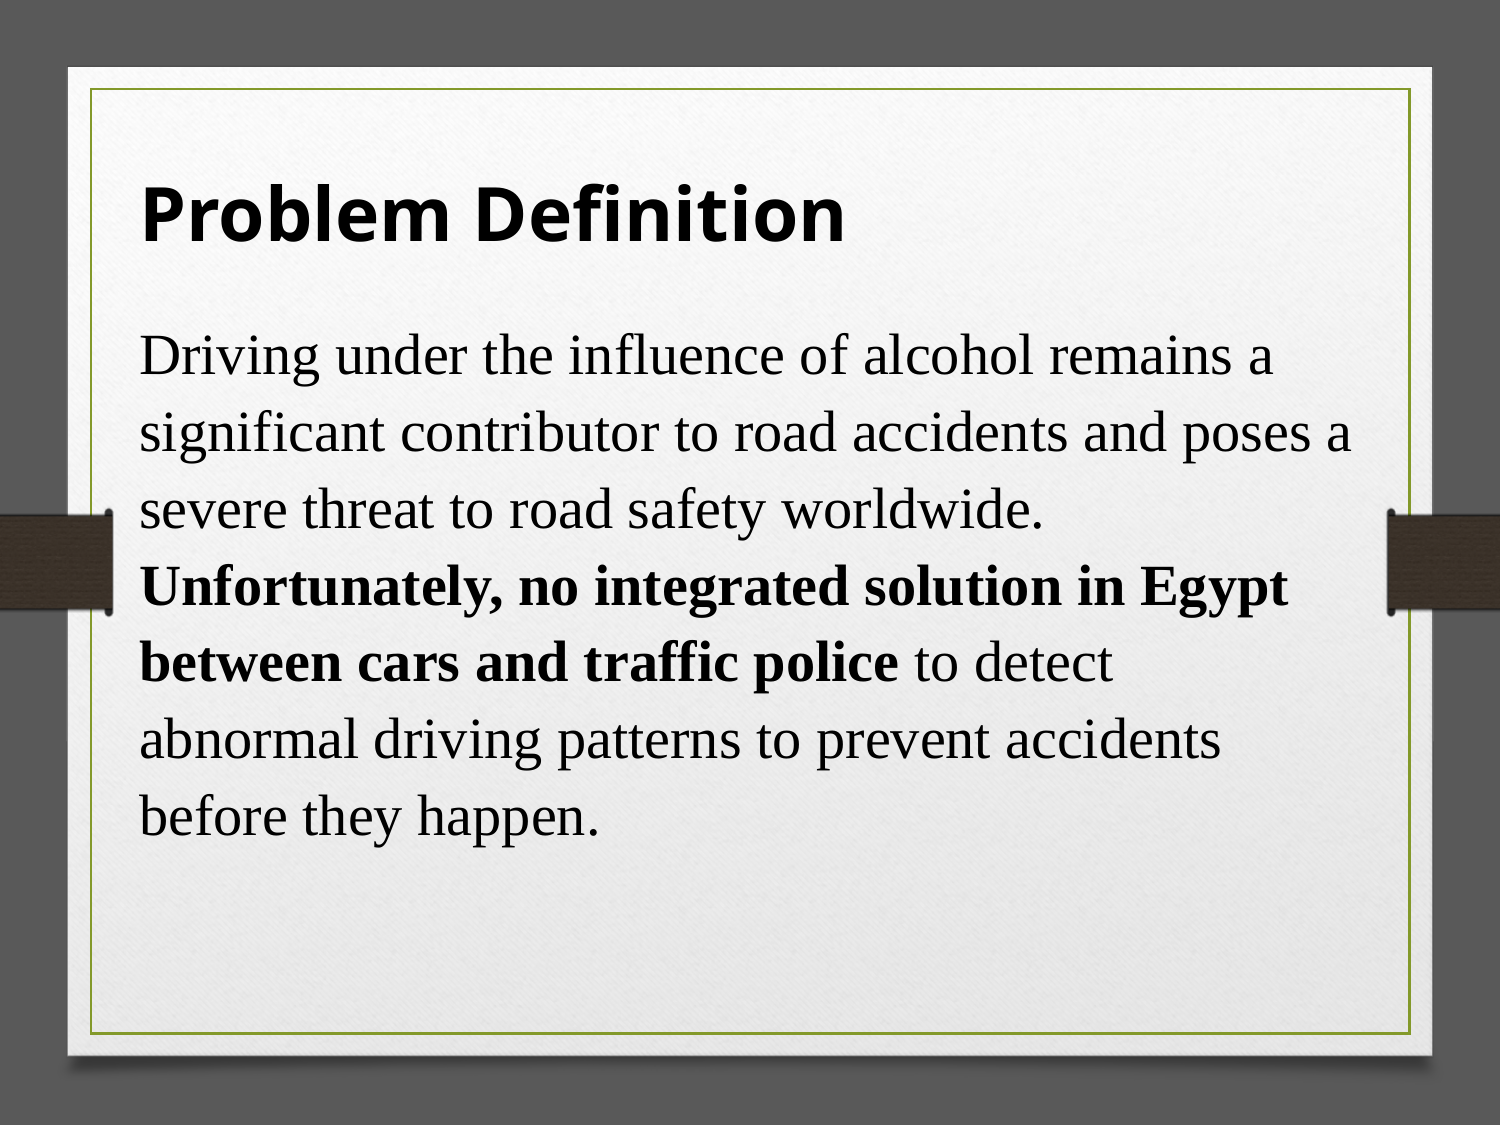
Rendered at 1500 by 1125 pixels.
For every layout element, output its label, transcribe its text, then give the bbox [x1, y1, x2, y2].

text_box Problem Definition Driving under the influence of alcohol remains a significant contributor to road accidents and poses a severe threat to road safety worldwide. Unfortunately, no integrated solution in Egypt between cars and traffic police to detect abnormal driving patterns to prevent accidents before they happen. [124, 159, 1376, 855]
picture [0, 0, 1500, 1125]
